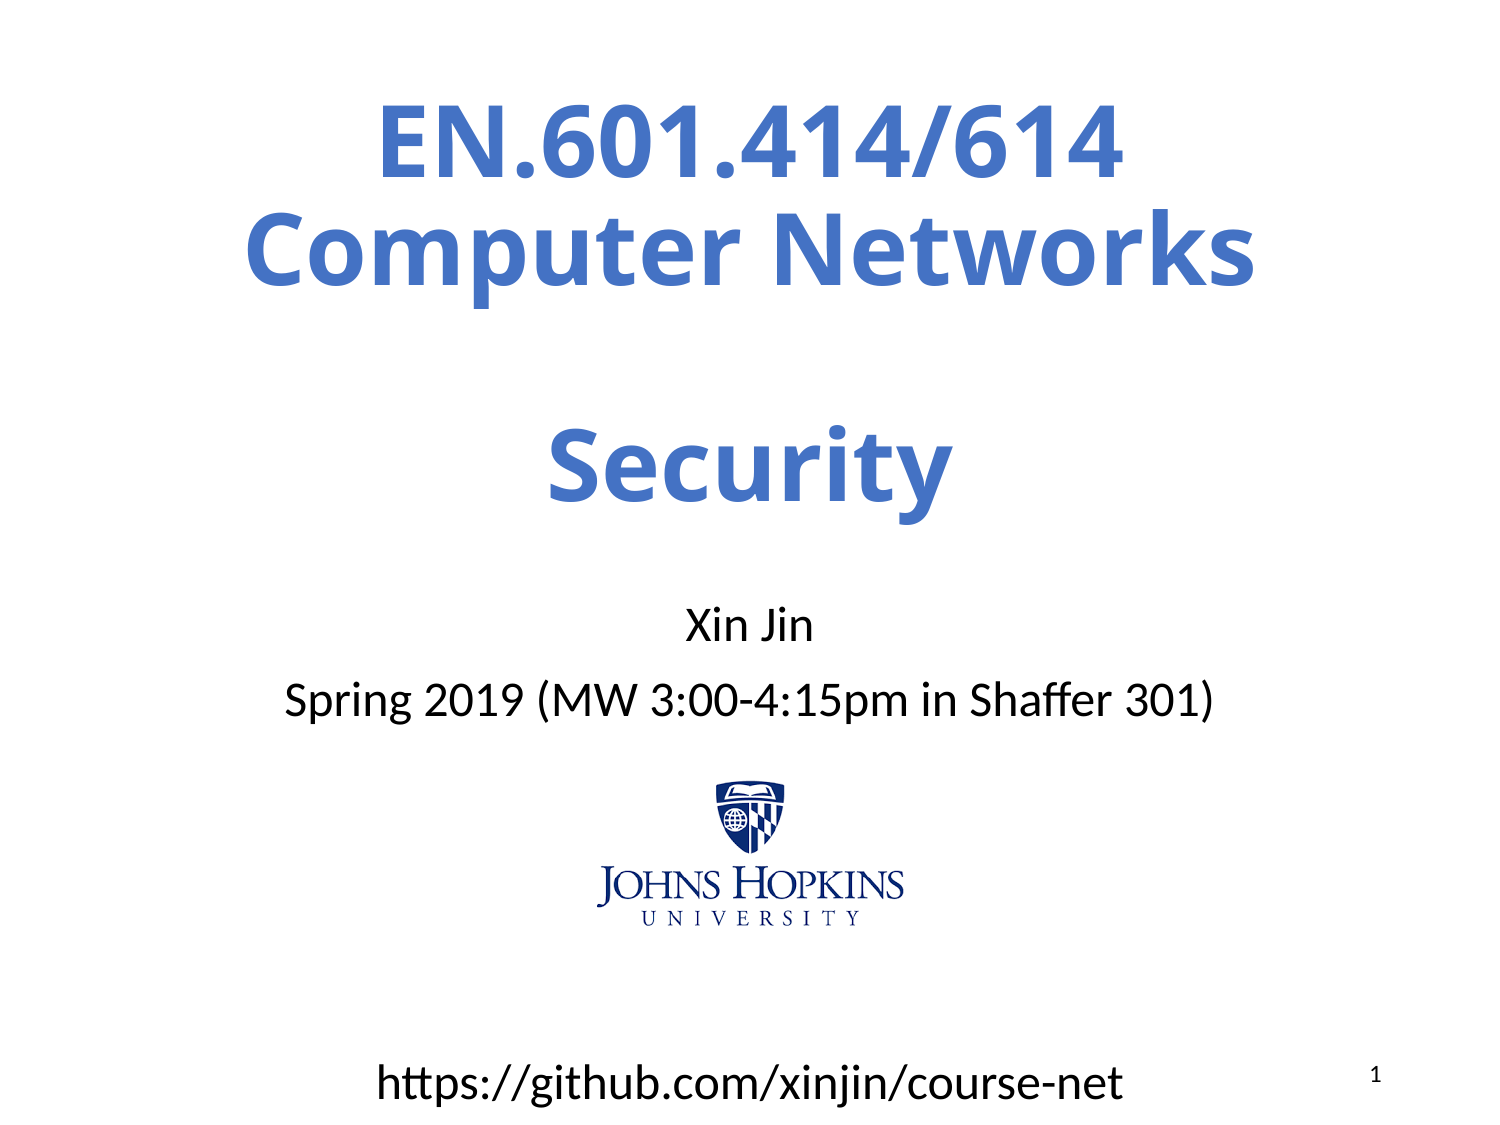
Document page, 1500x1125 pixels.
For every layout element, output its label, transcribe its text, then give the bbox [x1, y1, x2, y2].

slide_number 1 [1059, 1042, 1397, 1103]
text_box https://github.com/xinjin/course-net [187, 1048, 1313, 1125]
picture [595, 778, 905, 929]
title EN.601.414/614 Computer Networks Security [112, 75, 1388, 531]
subtitle Xin Jin Spring 2019 (MW 3:00-4:15pm in Shaffer 301) [187, 590, 1313, 871]
